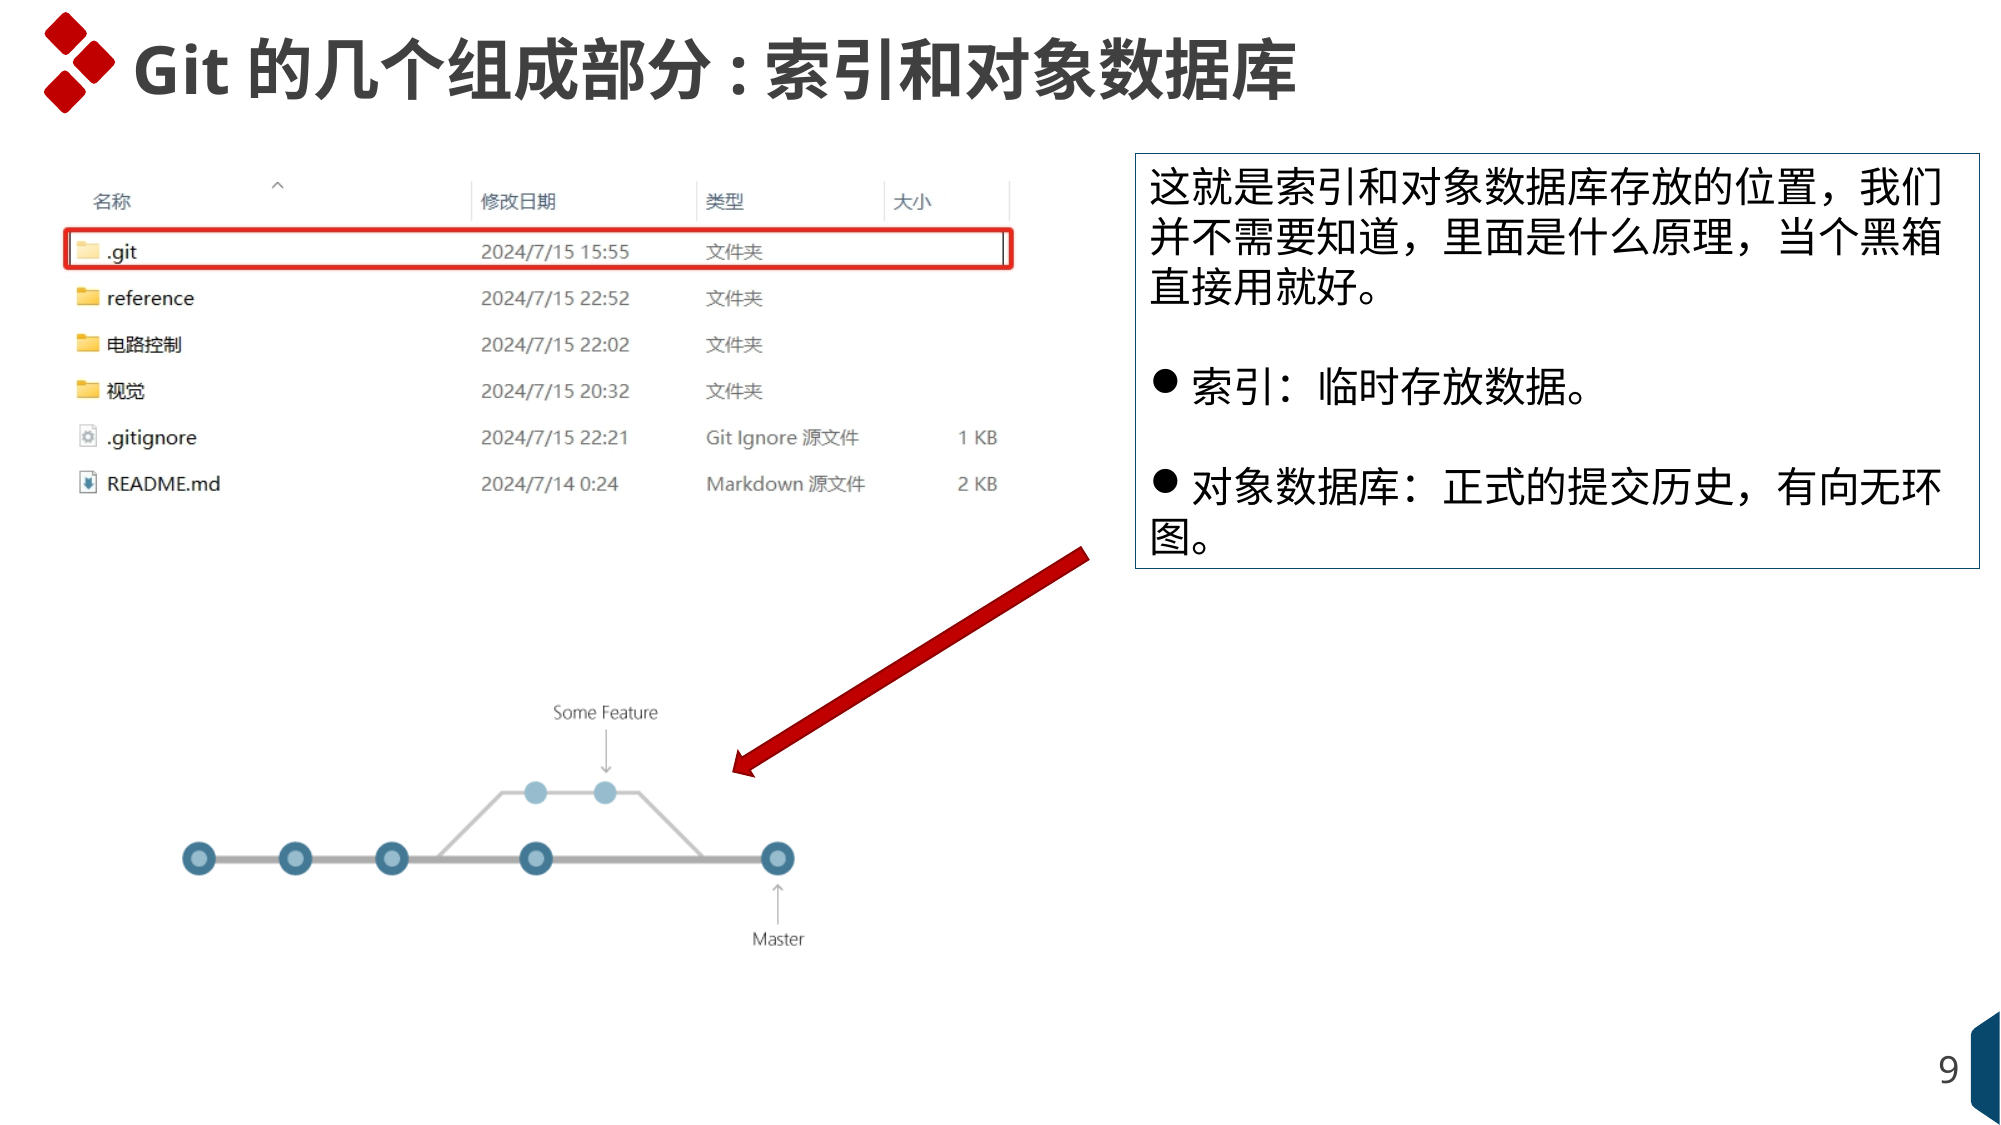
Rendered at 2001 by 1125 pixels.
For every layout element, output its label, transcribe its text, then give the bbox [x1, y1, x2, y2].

text_box [10, 0, 1153, 651]
picture [47, 181, 1084, 521]
picture [176, 692, 830, 961]
text_box [830, 545, 1090, 722]
text_box Git的几个组成部分:索引和对象数据库 [1153, 20, 1376, 125]
text_box 这就是索引和对象数据库存放的位置，我们并不需要知道，里面是什么原理，当个黑箱直接用就好。 索引：临时存放数据。 对象数据库：正式的提交历史，有向无环图。 [1135, 153, 1980, 569]
